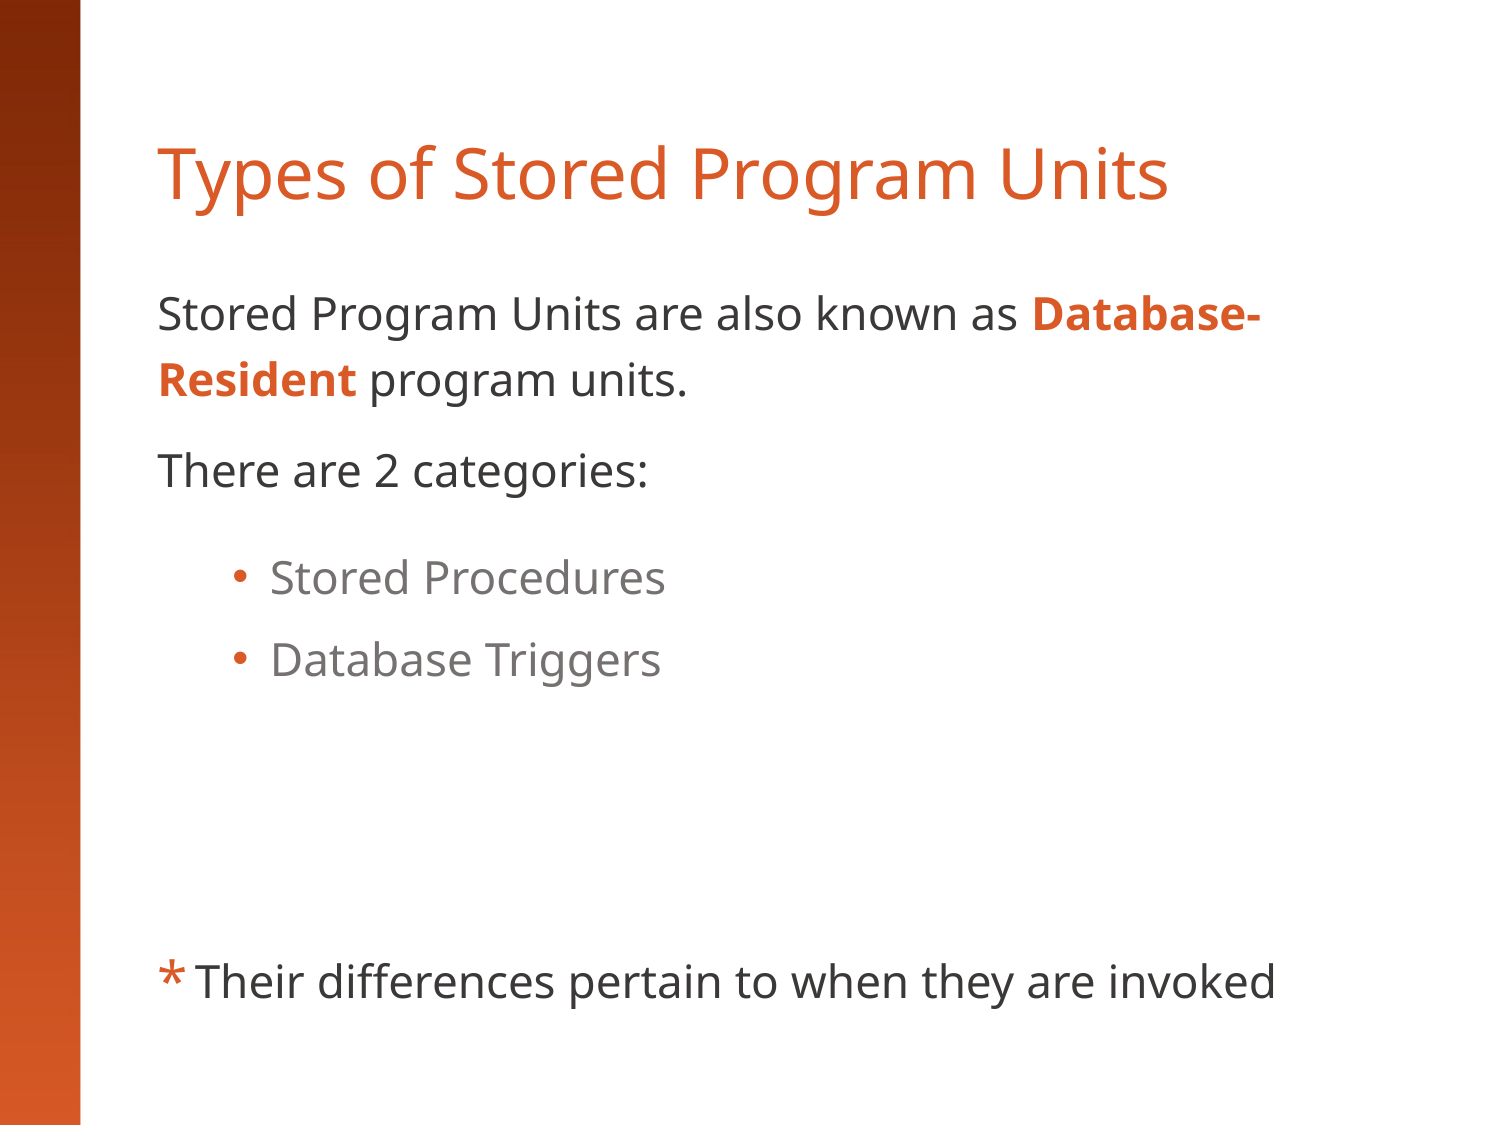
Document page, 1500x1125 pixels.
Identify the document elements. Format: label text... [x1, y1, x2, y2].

list Stored Program Units are also known as Database-Resident program units. There are 2 categories: Stored Procedures Database Triggers Their differences pertain to when they are invoked [142, 266, 1349, 980]
title Types of Stored Program Units [142, 118, 1349, 223]
picture [0, 0, 1500, 1125]
